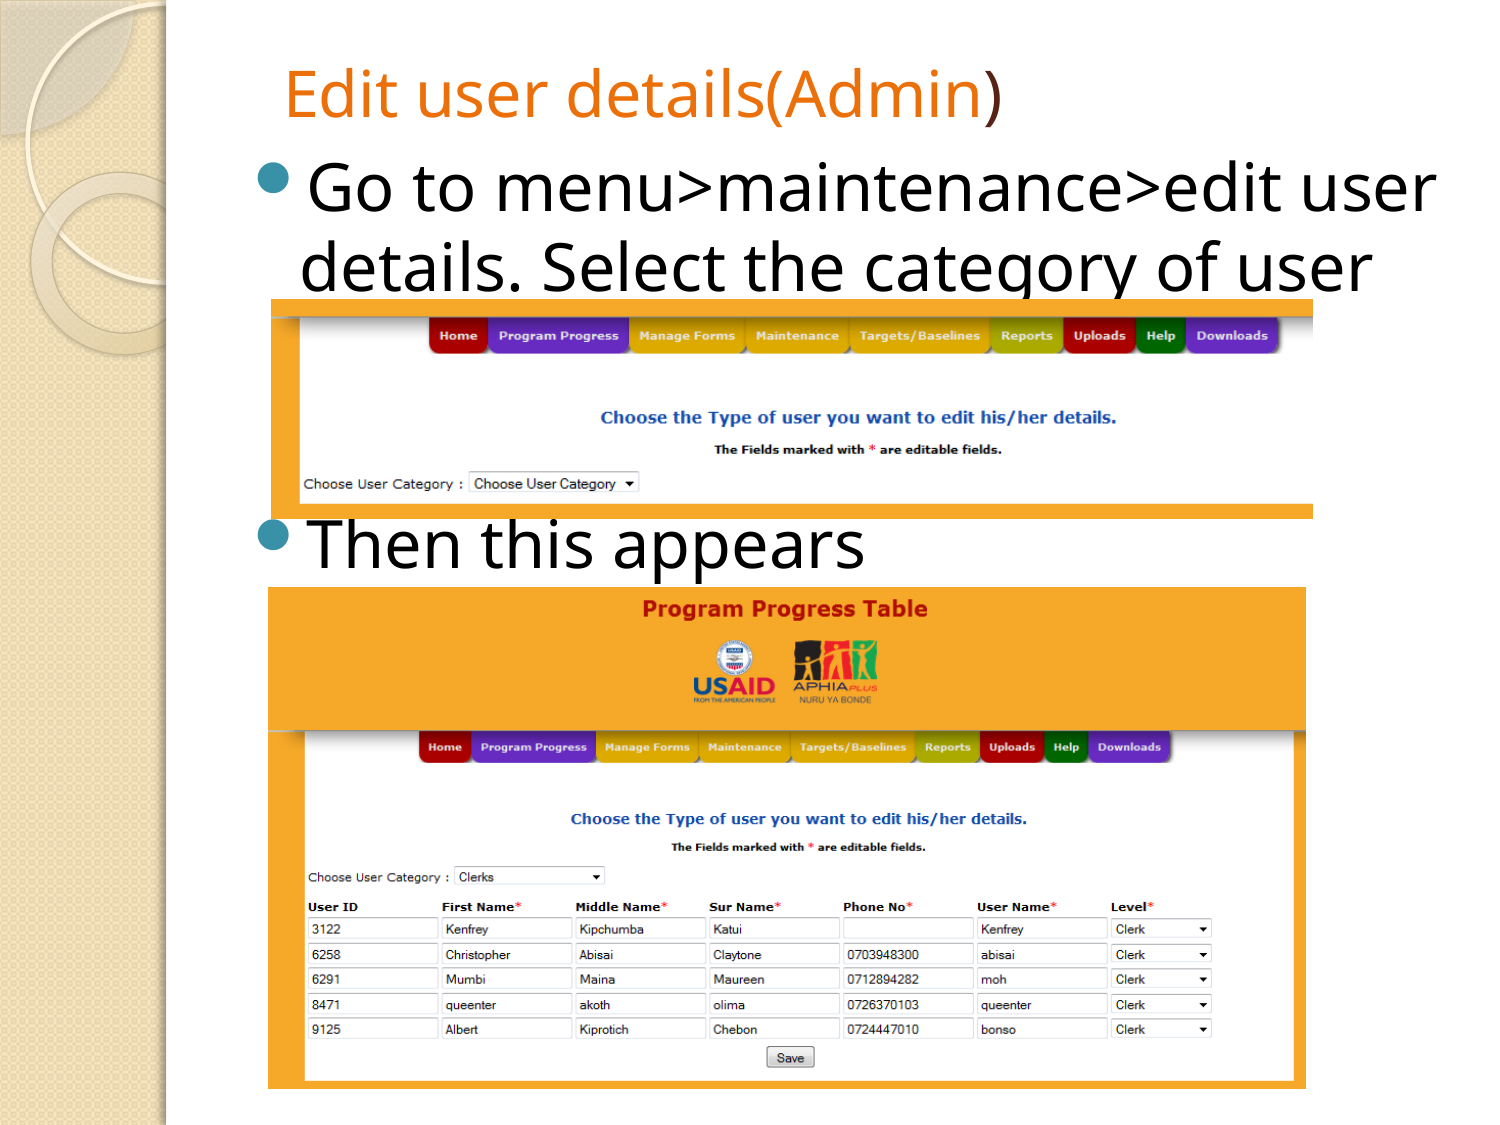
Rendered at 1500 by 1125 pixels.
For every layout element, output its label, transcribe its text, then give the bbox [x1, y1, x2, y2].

picture [270, 299, 1314, 519]
title Edit user details(Admin) [268, 45, 1466, 137]
list Go to menu>maintenance>edit user details. Select the category of user Then this appears [225, 137, 1466, 1088]
picture [268, 587, 1307, 1090]
